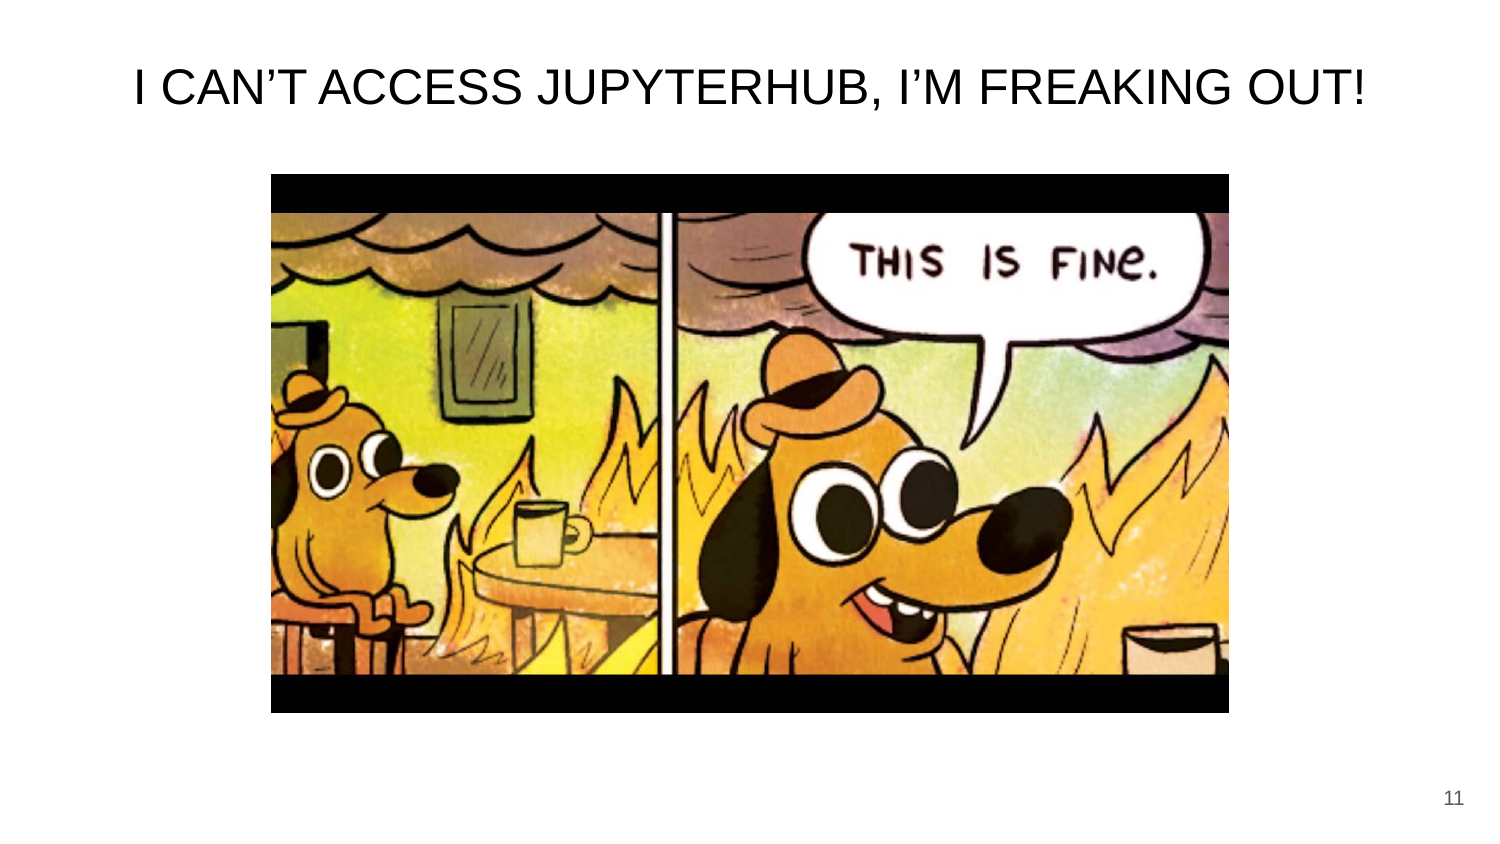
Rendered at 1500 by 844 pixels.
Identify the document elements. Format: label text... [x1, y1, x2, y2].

picture [271, 174, 1229, 714]
title I CAN’T ACCESS JUPYTERHUB, I’M FREAKING OUT! [51, 39, 1449, 134]
slide_number ‹#› [1389, 764, 1480, 830]
